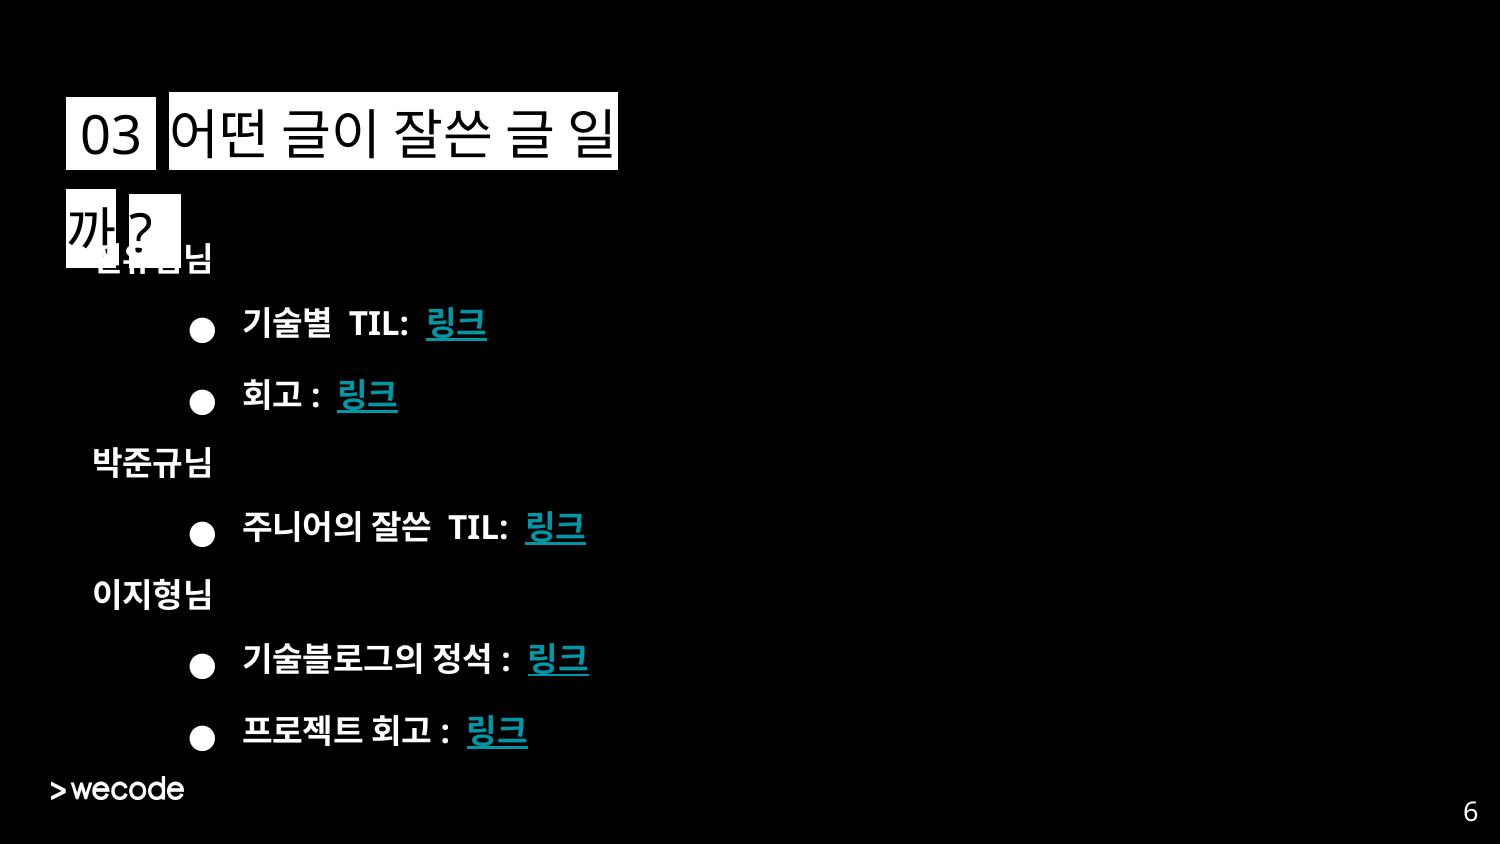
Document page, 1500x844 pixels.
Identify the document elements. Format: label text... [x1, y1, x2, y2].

slide_number ‹#› [1403, 779, 1494, 844]
text_box 03 어떤 글이 잘쓴 글 일까?. [51, 53, 695, 278]
picture [51, 776, 184, 800]
text_box 진유림님 기술별 TIL: 링크 회고: 링크 박준규님 주니어의 잘쓴 TIL: 링크 이지형님 기술블로그의 정석: 링크 프로젝트 회고: 링크 [77, 203, 1128, 774]
